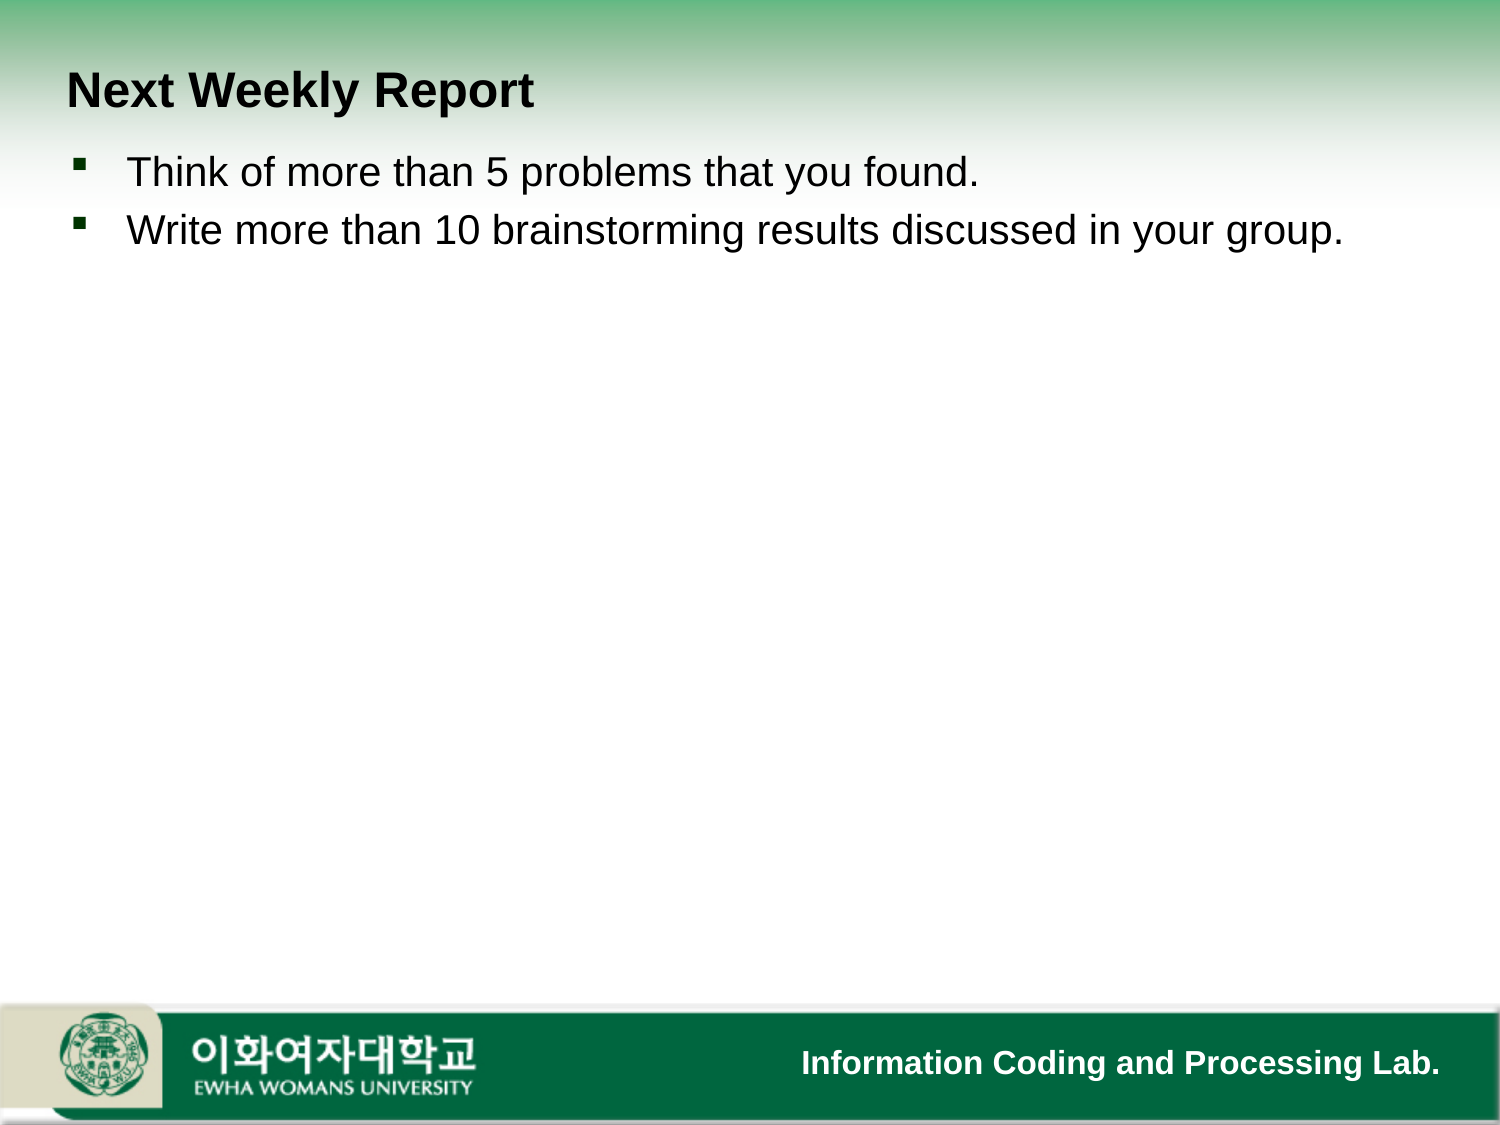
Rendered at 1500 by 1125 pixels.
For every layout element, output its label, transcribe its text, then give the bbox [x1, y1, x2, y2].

picture [2, 1009, 1495, 1119]
picture [0, 0, 1500, 213]
list Think of more than 5 problems that you found. Write more than 10 brainstorming results discussed in your group. [55, 137, 1441, 982]
title Next Weekly Report [51, 20, 1441, 126]
